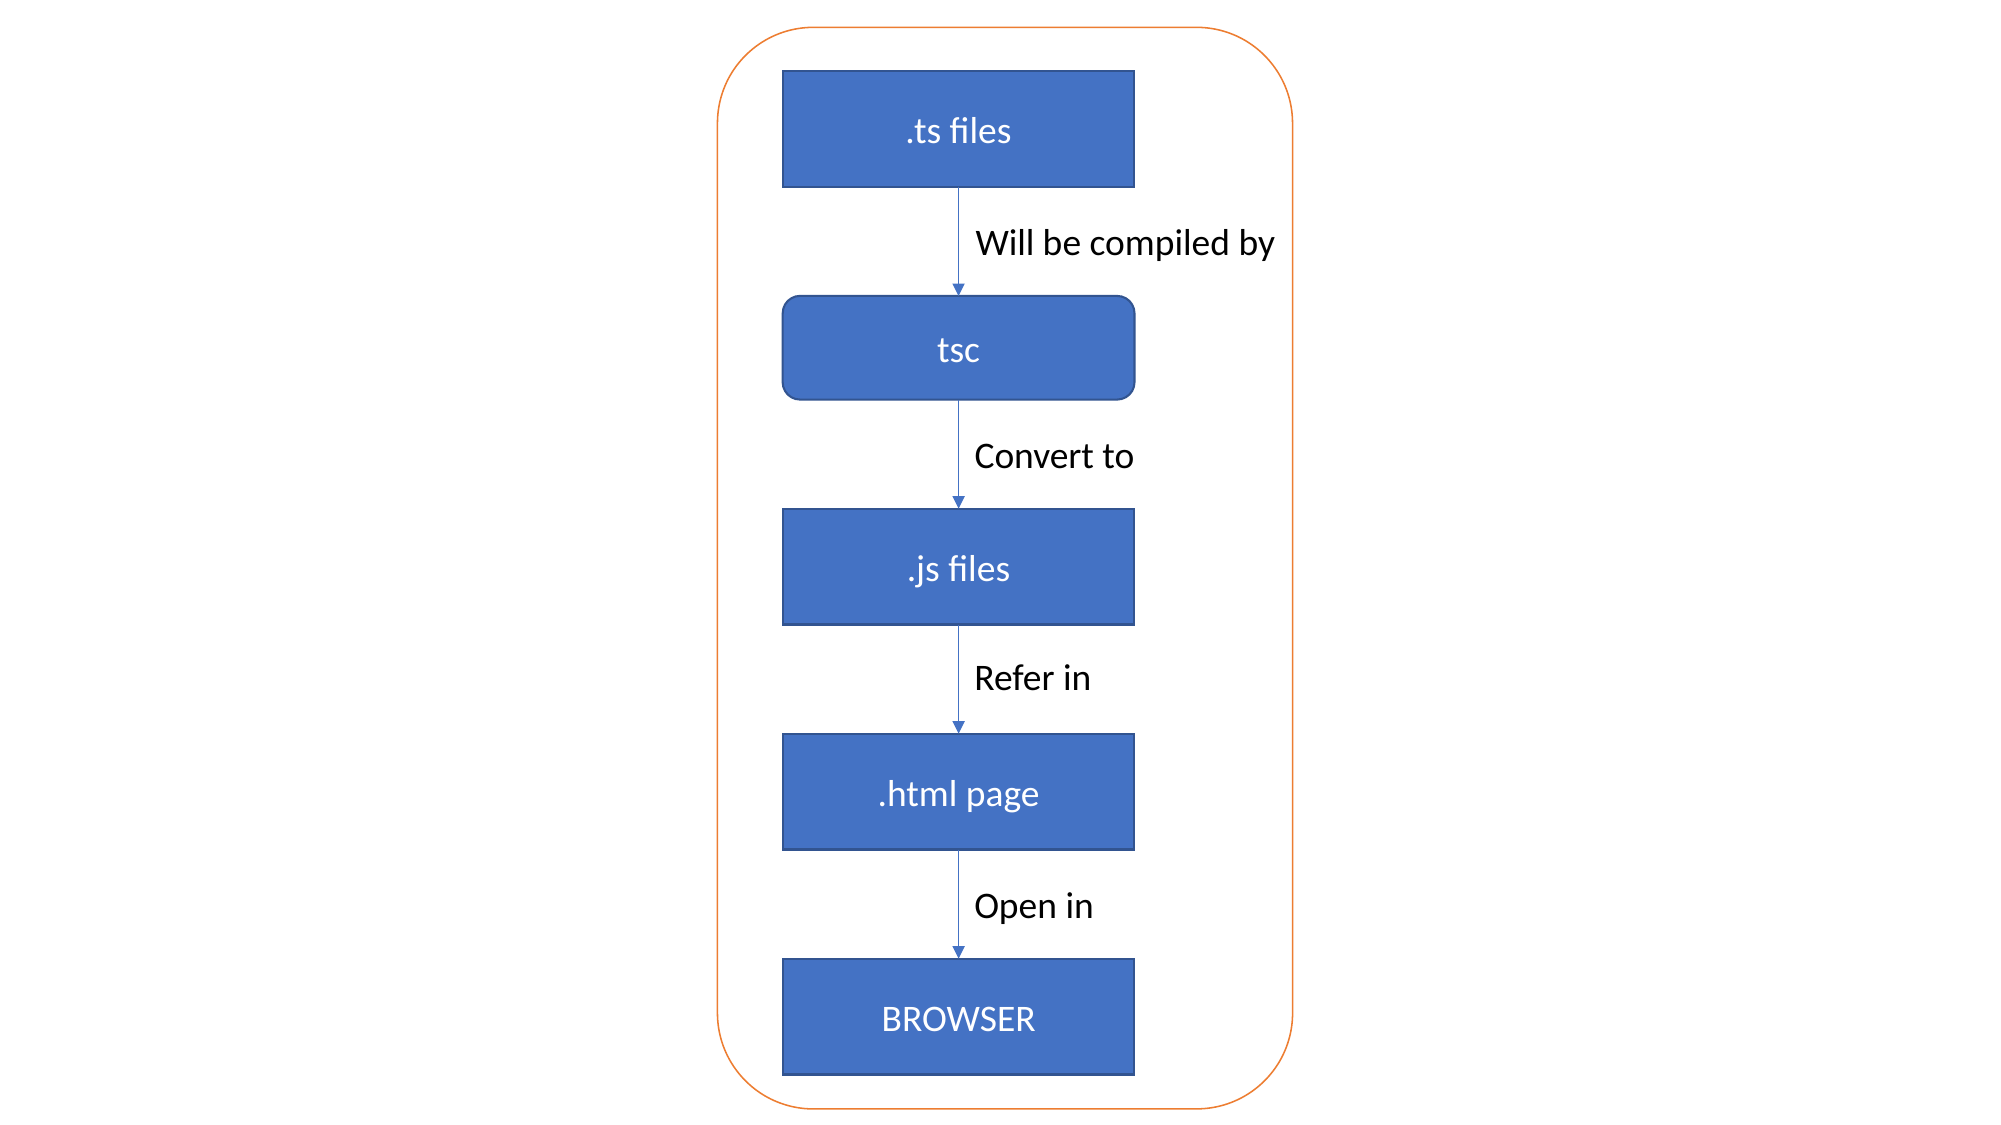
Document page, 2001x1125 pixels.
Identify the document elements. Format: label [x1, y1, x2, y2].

text_box [717, 27, 1293, 1109]
